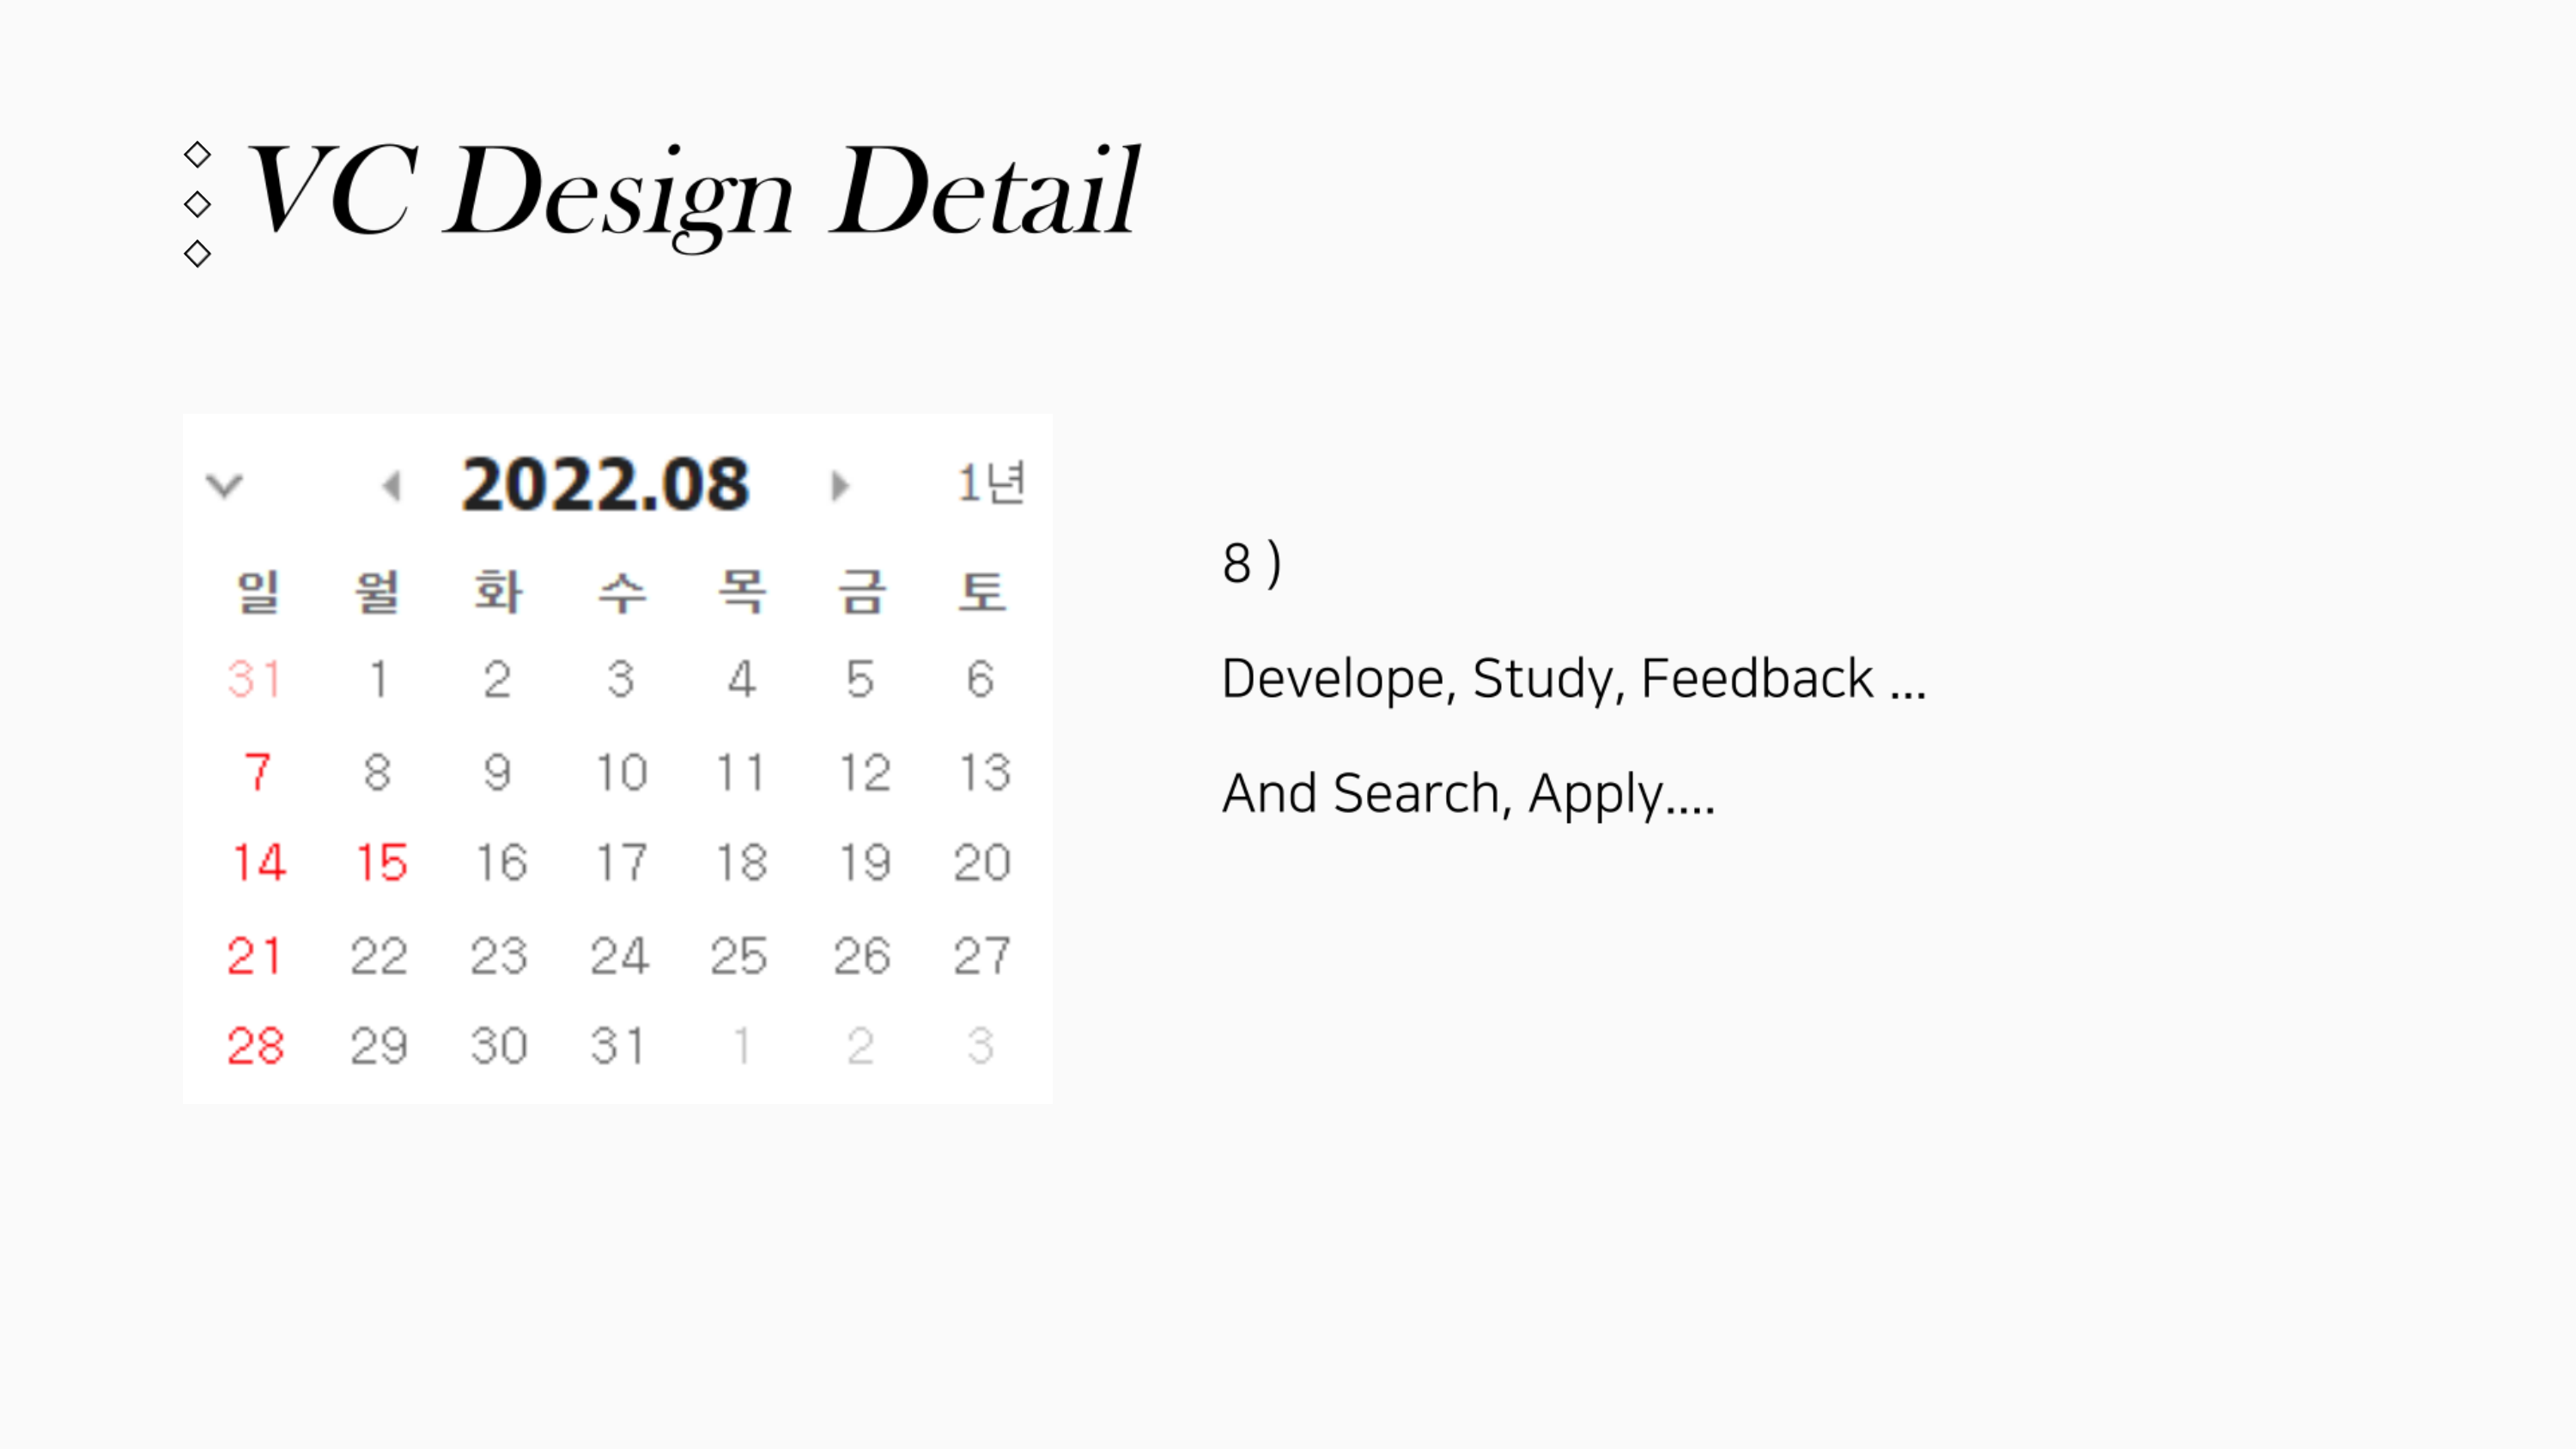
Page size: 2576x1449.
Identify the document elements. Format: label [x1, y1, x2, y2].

picture [214, 86, 1206, 315]
picture [1212, 519, 1953, 859]
text_box [183, 414, 1053, 1104]
text_box [183, 139, 210, 269]
